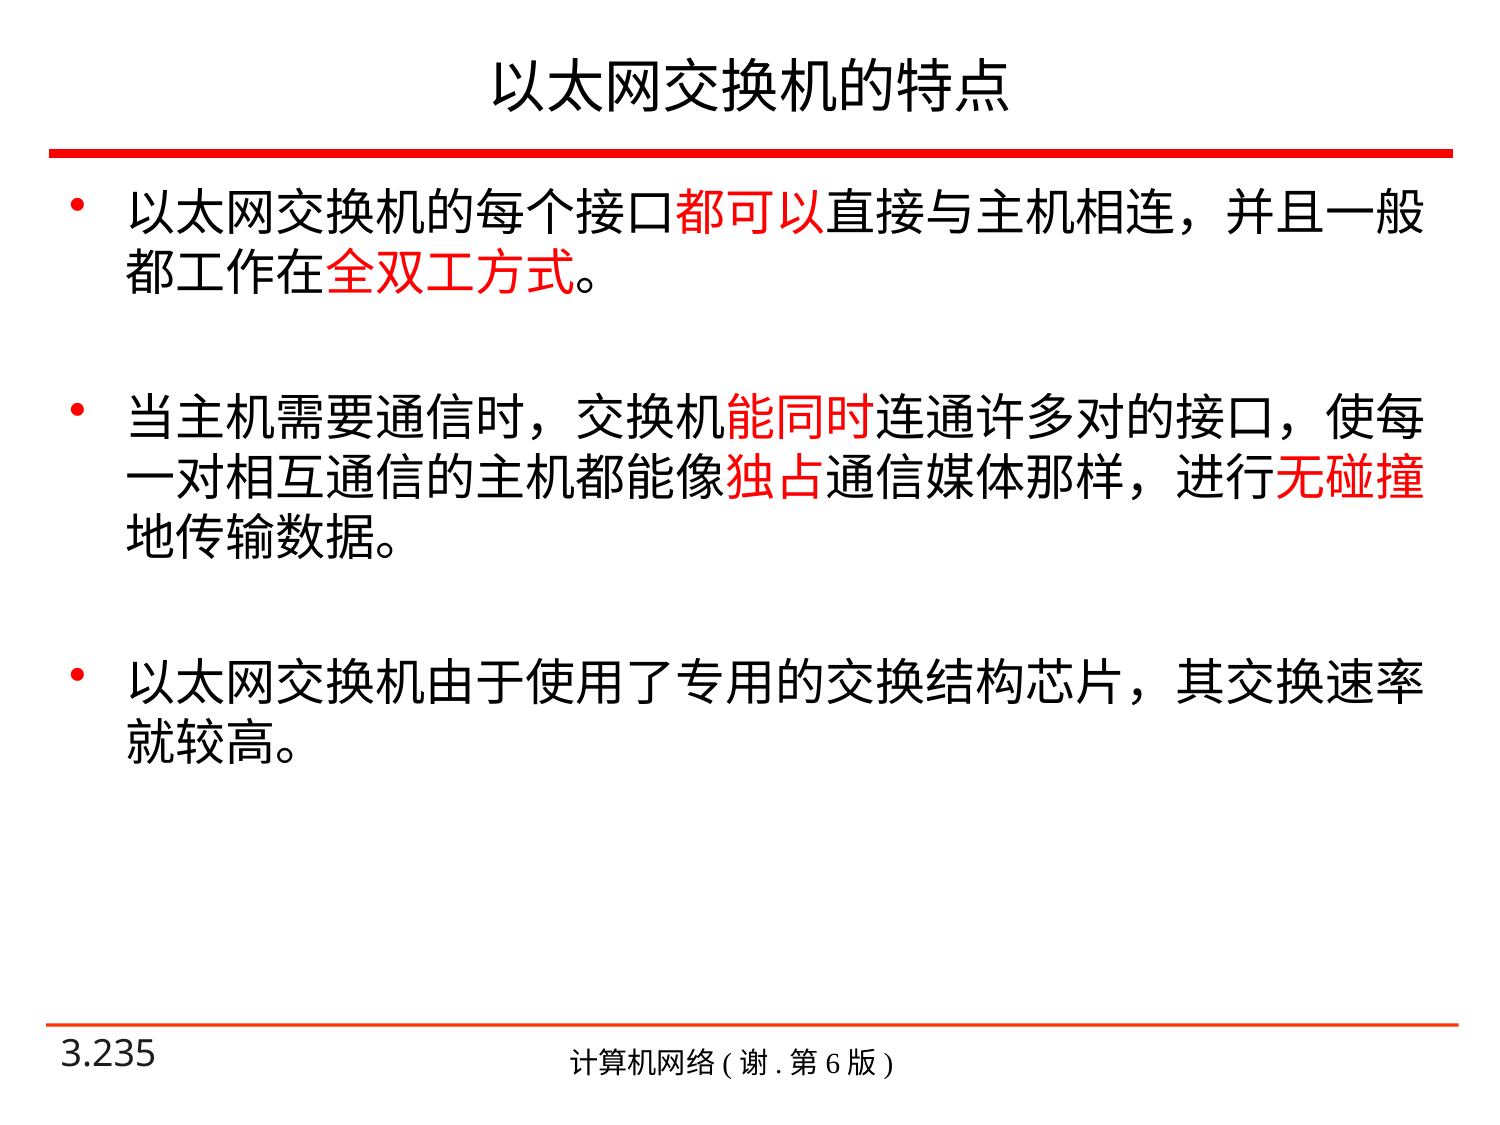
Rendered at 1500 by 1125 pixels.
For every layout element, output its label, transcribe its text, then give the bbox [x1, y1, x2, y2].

list 以太网交换机的每个接口都可以直接与主机相连，并且一般都工作在全双工方式。 当主机需要通信时，交换机能同时连通许多对的接口，使每一对相互通信的主机都能像独占通信媒体那样，进行无碰撞地传输数据。 以太网交换机由于使用了专用的交换结构芯片，其交换速率就较高。 [53, 172, 1447, 1012]
title 以太网交换机的特点 [53, 30, 1447, 138]
